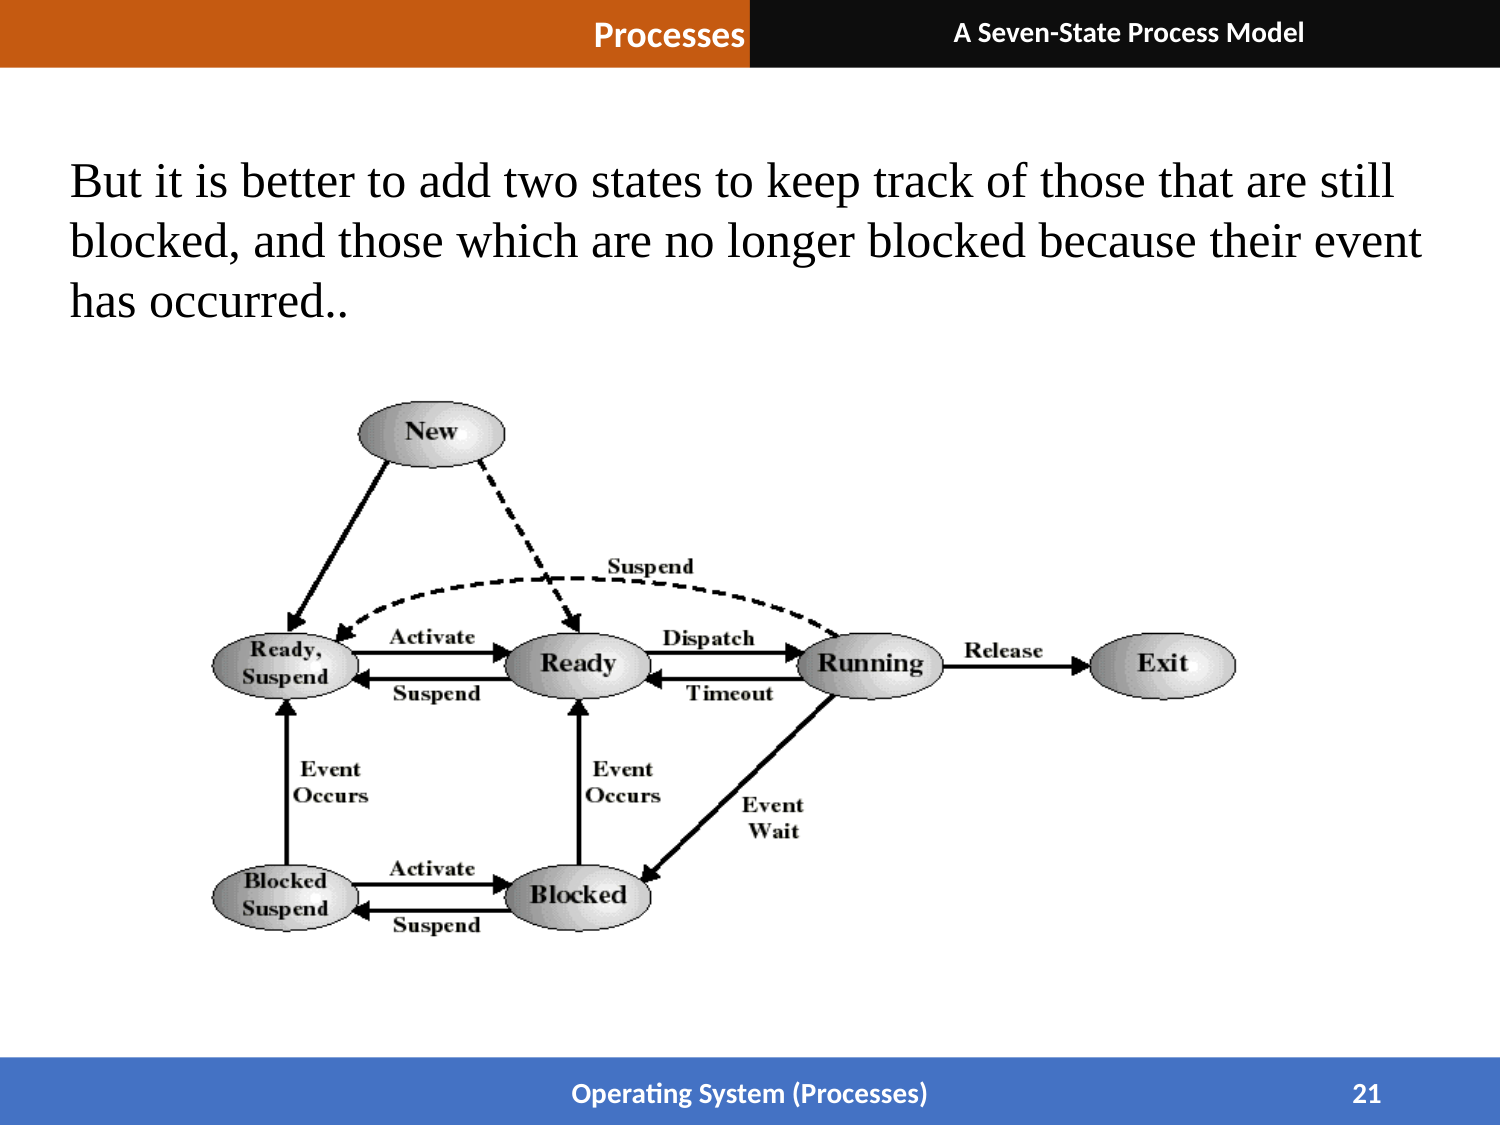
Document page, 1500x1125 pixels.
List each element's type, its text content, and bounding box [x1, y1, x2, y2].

footer Operating System (Processes) [496, 1061, 1004, 1122]
slide_number 21 [1059, 1061, 1397, 1122]
text_box A Seven-State Process Model [826, 6, 1433, 56]
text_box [207, 382, 1256, 964]
text_box Processes [544, 2, 761, 63]
text_box But it is better to add two states to keep track of those that are still blocked, and those which are no longer blocked because their event has occurred.. [55, 140, 1445, 380]
